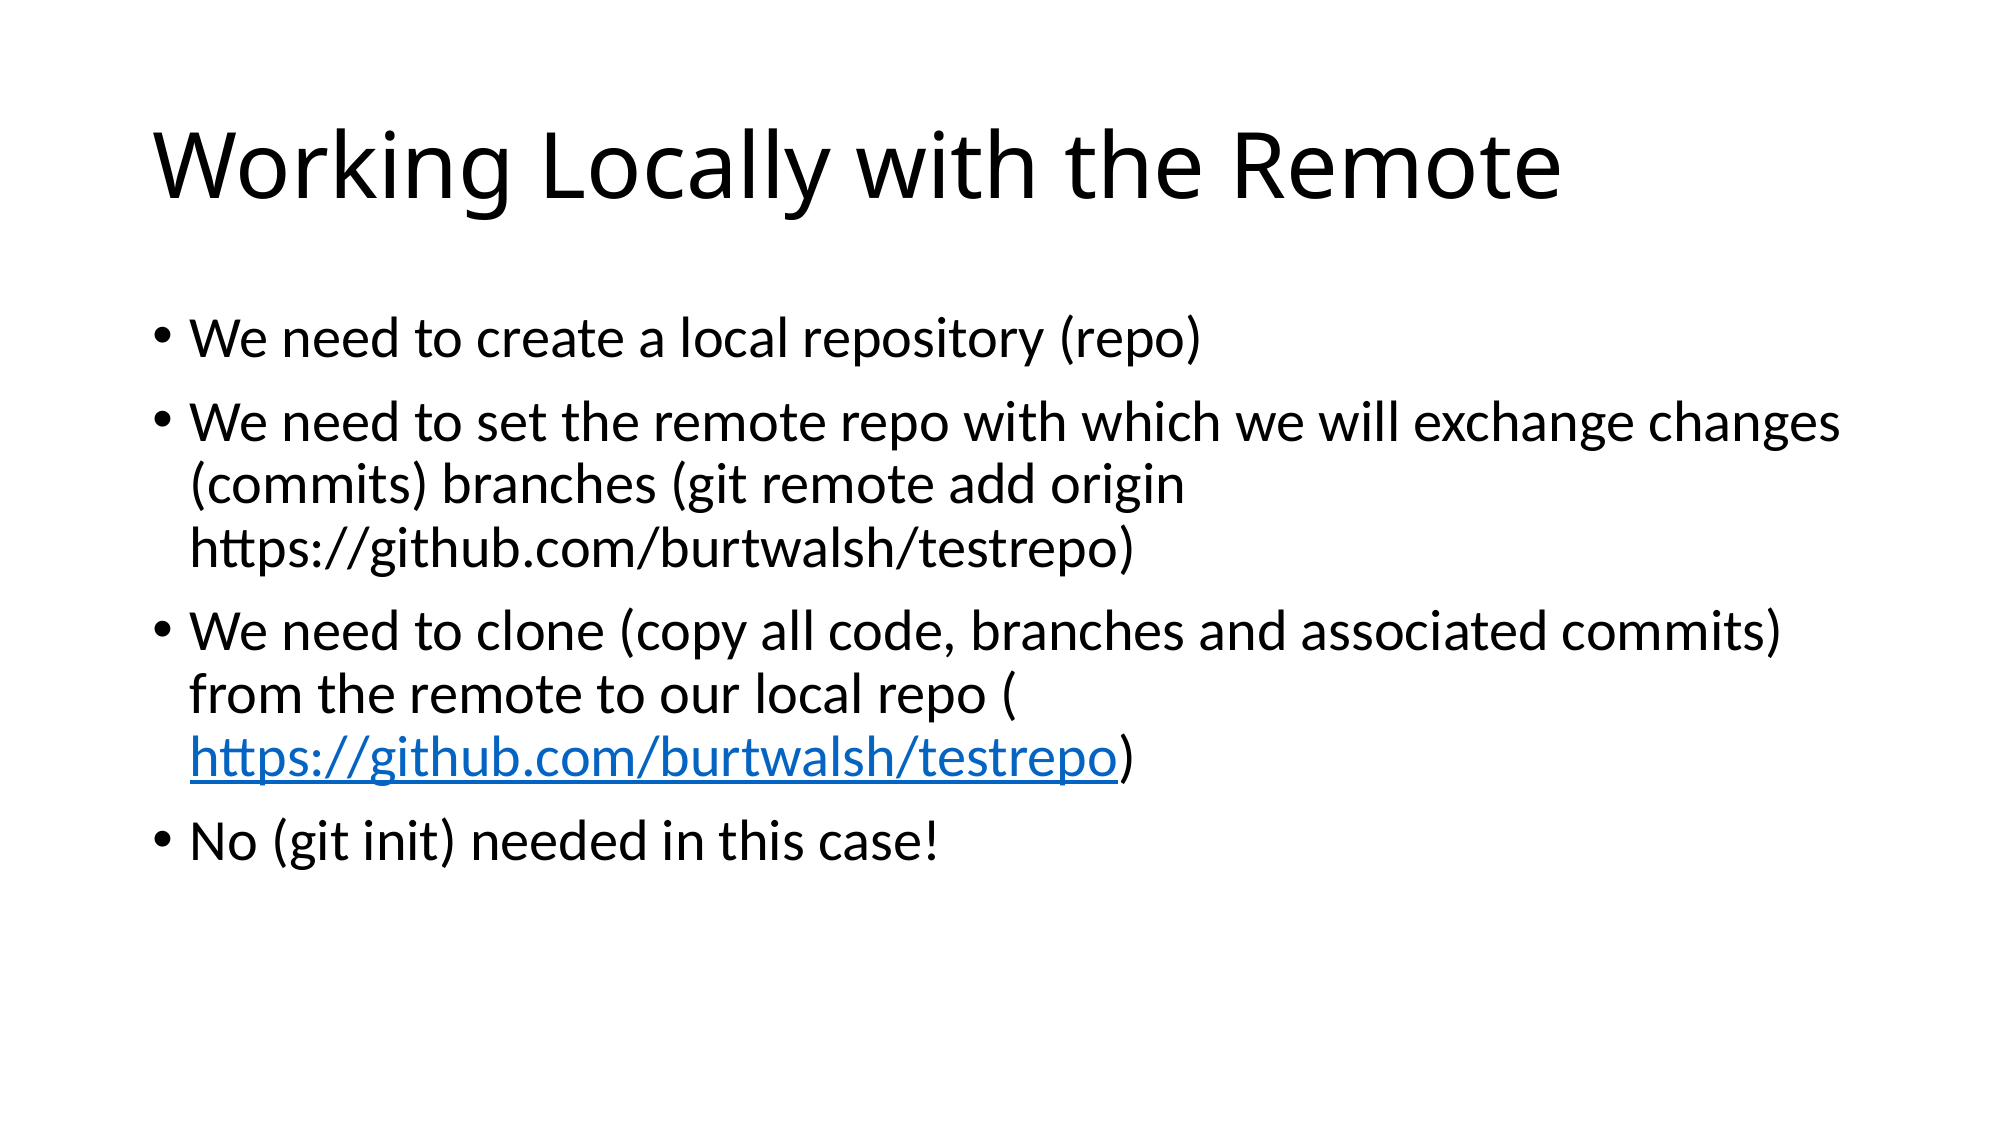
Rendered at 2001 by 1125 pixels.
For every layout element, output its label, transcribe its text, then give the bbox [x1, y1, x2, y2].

title Working Locally with the Remote [137, 59, 1863, 278]
list We need to create a local repository (repo) We need to set the remote repo with which we will exchange changes (commits) branches (git remote add origin https://github.com/burtwalsh/testrepo) We need to clone (copy all code, branches and associated commits) from the remote to our local repo (https://github.com/burtwalsh/testrepo) No (git init) needed in this case! [137, 299, 1863, 1014]
